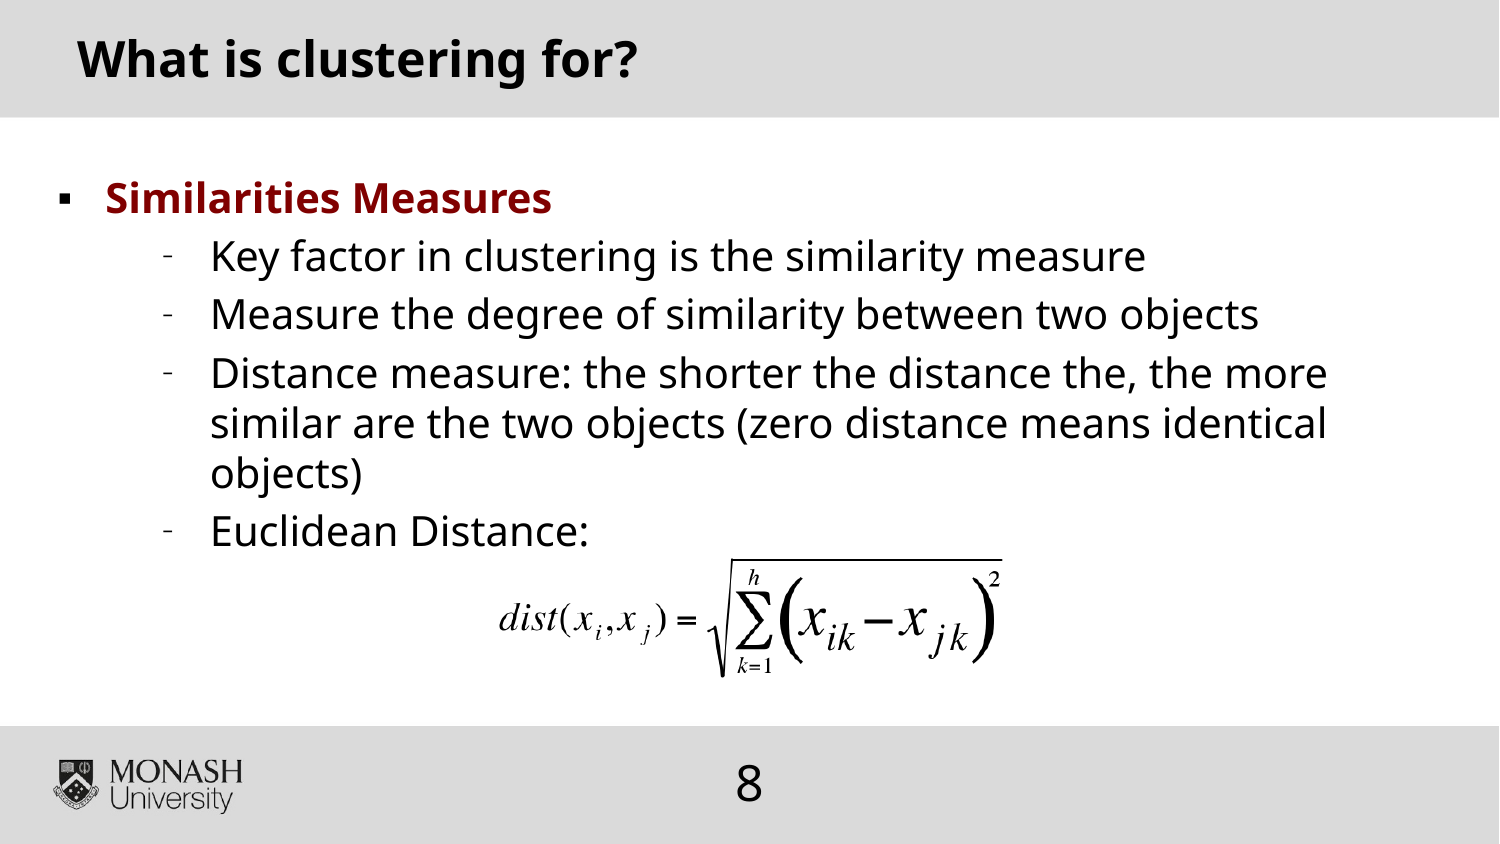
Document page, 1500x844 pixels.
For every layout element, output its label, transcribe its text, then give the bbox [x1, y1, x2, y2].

picture [0, 0, 1499, 844]
list Similarities Measures Key factor in clustering is the similarity measure Measure the degree of similarity between two objects Distance measure: the shorter the distance the, the more similar are the two objects (zero distance means identical objects) Euclidean Distance: [42, 163, 1438, 694]
list What is clustering for? [45, 19, 1464, 97]
